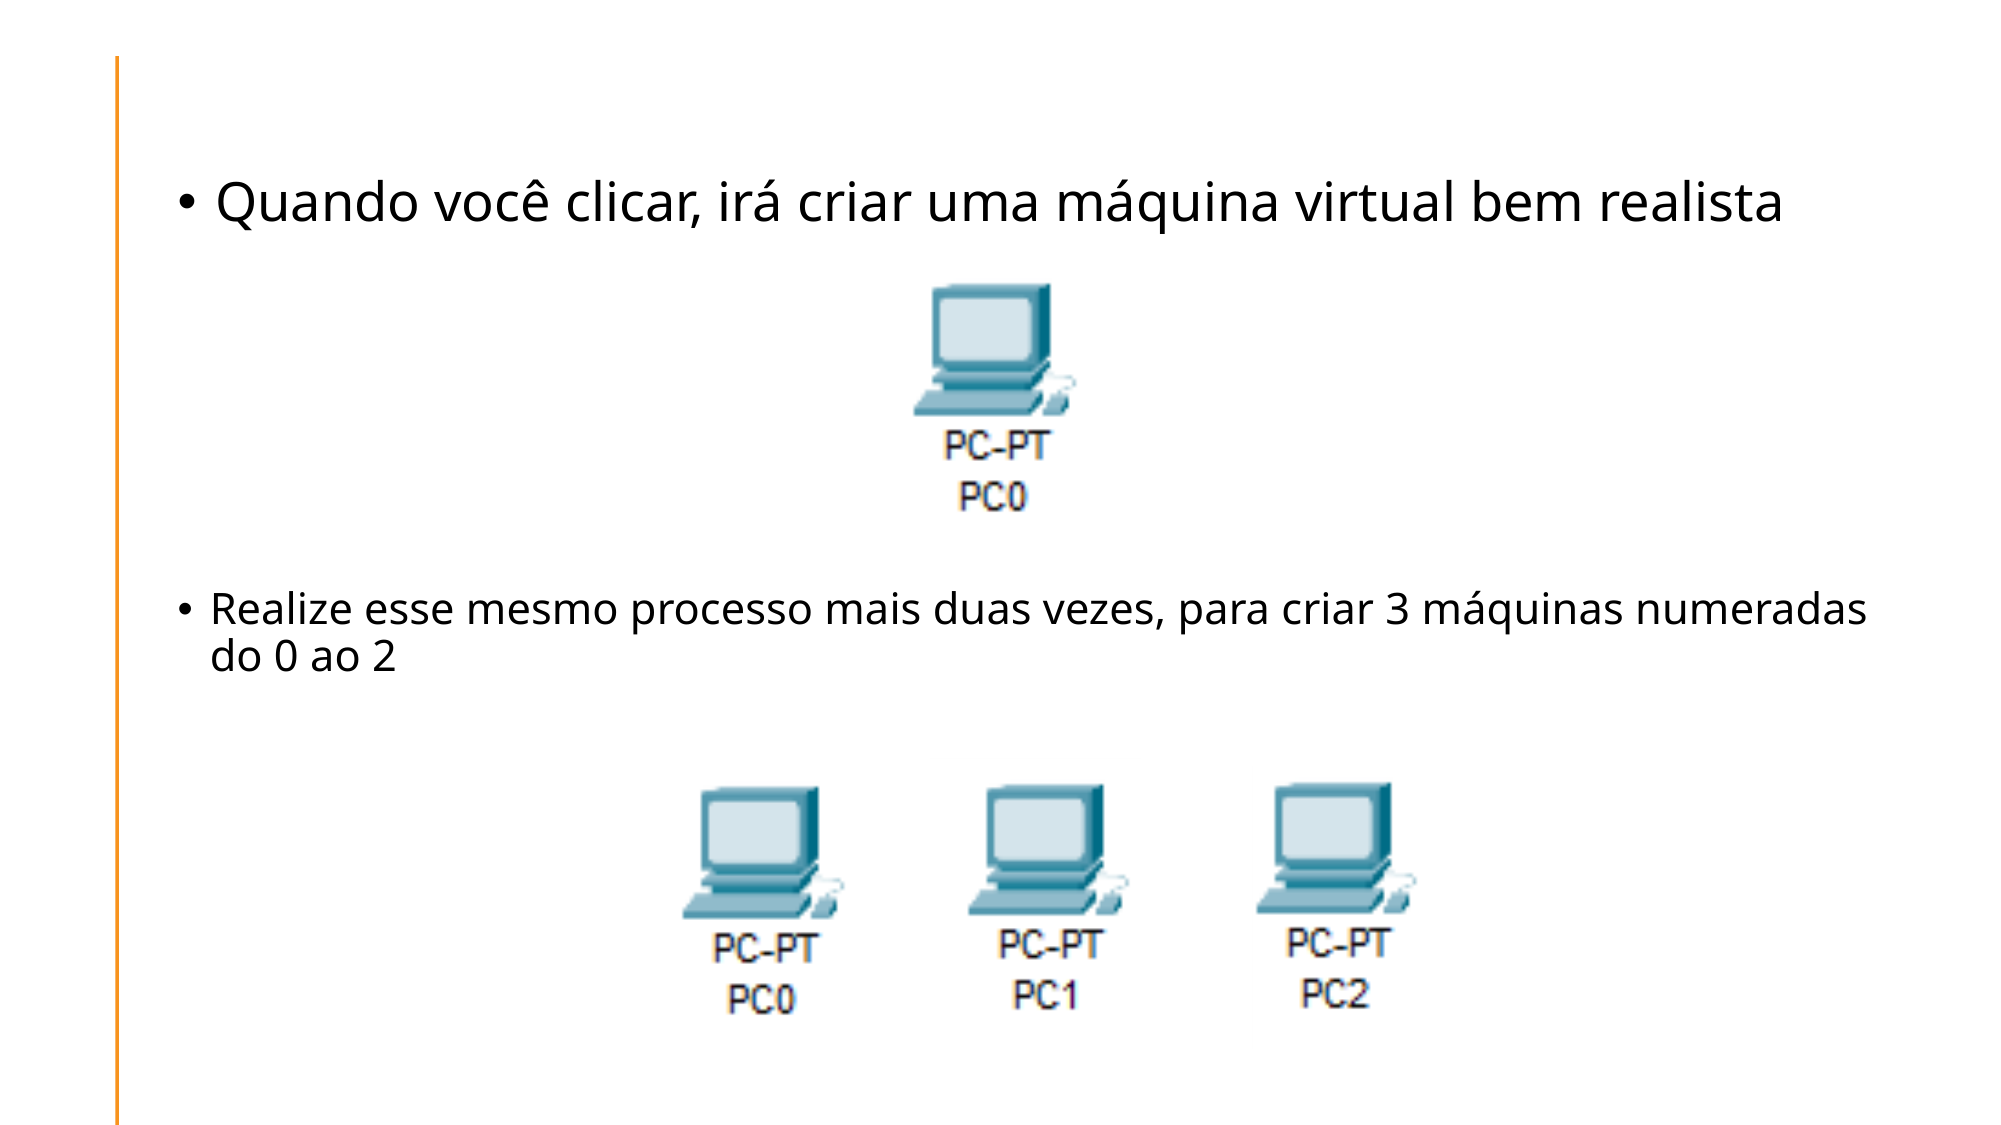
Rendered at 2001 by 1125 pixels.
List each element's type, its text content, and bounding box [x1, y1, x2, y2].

picture [908, 267, 1092, 545]
picture [930, 757, 1141, 1061]
picture [1251, 766, 1443, 1049]
picture [677, 770, 860, 1048]
text_box Quando você clicar, irá criar uma máquina virtual bem realista [162, 167, 1965, 295]
list Realize esse mesmo processo mais duas vezes, para criar 3 máquinas numeradas do 0 ao 2 [162, 579, 1932, 690]
